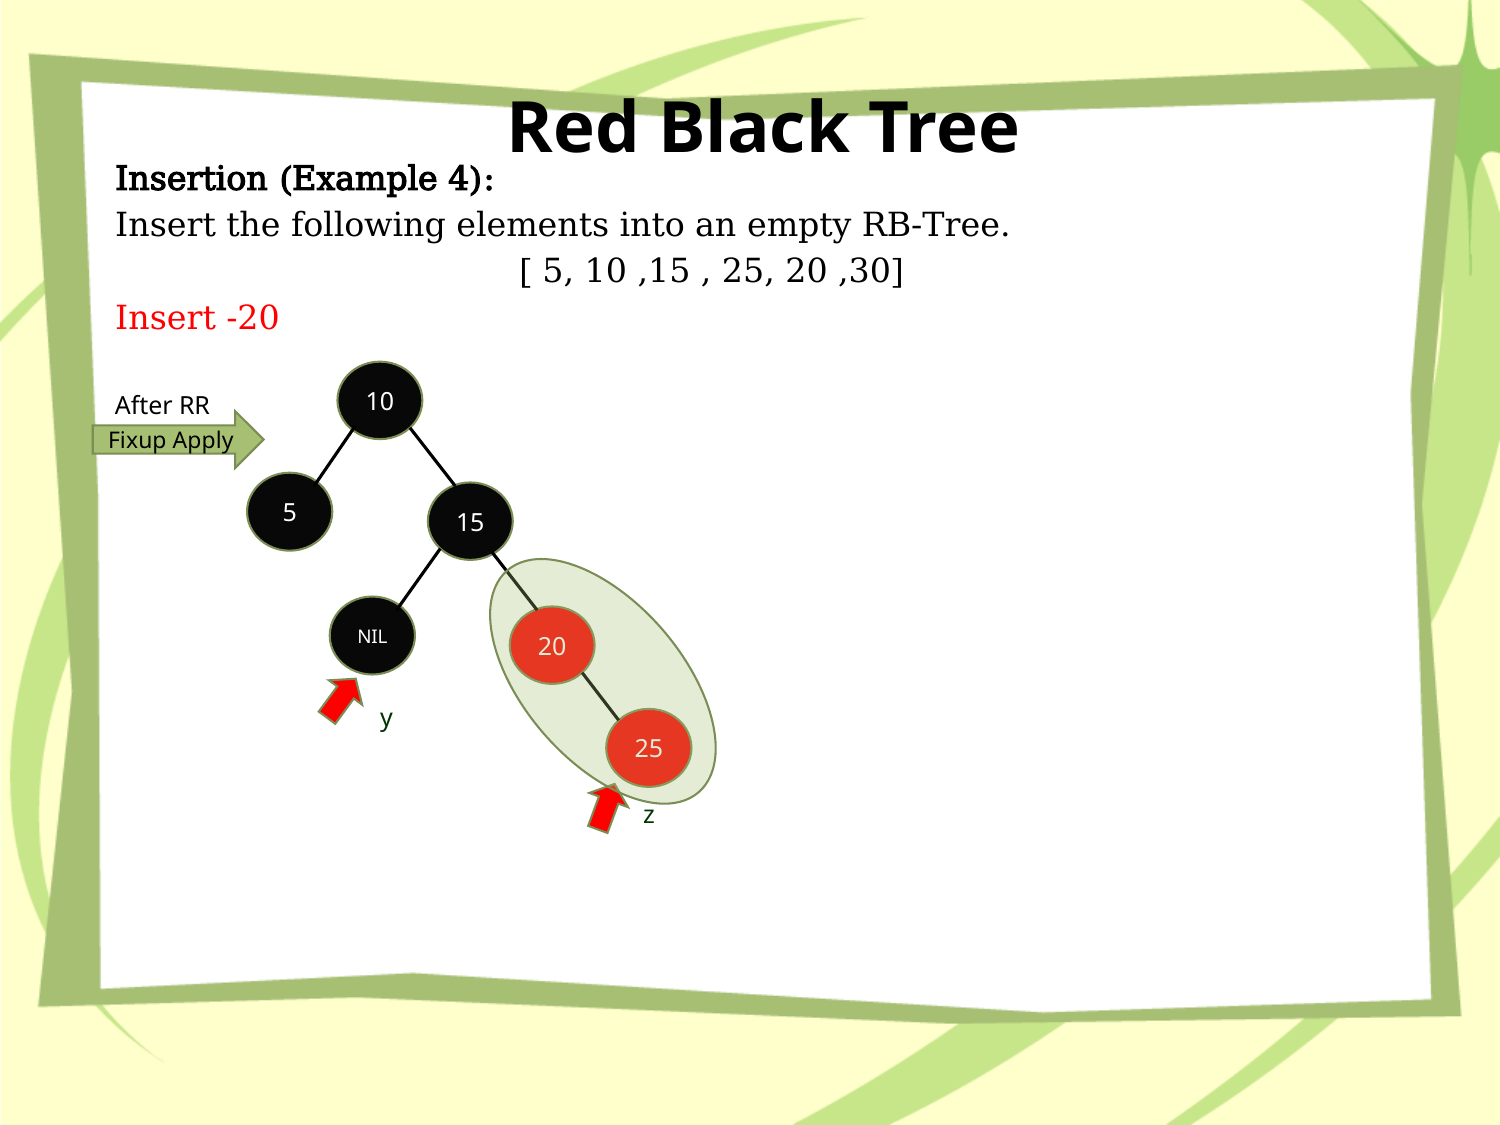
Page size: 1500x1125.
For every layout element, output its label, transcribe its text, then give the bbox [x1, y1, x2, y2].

text_box [692, 669, 717, 799]
text_box Insertion (Example 4): Insert the following elements into an empty RB-Tree. [ 5, 10 ,15 , 25, 20 ,30] Insert -20 [100, 148, 1324, 350]
picture [0, 0, 1500, 1125]
title Red Black Tree [88, 65, 1439, 184]
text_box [92, 382, 246, 468]
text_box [246, 361, 692, 838]
